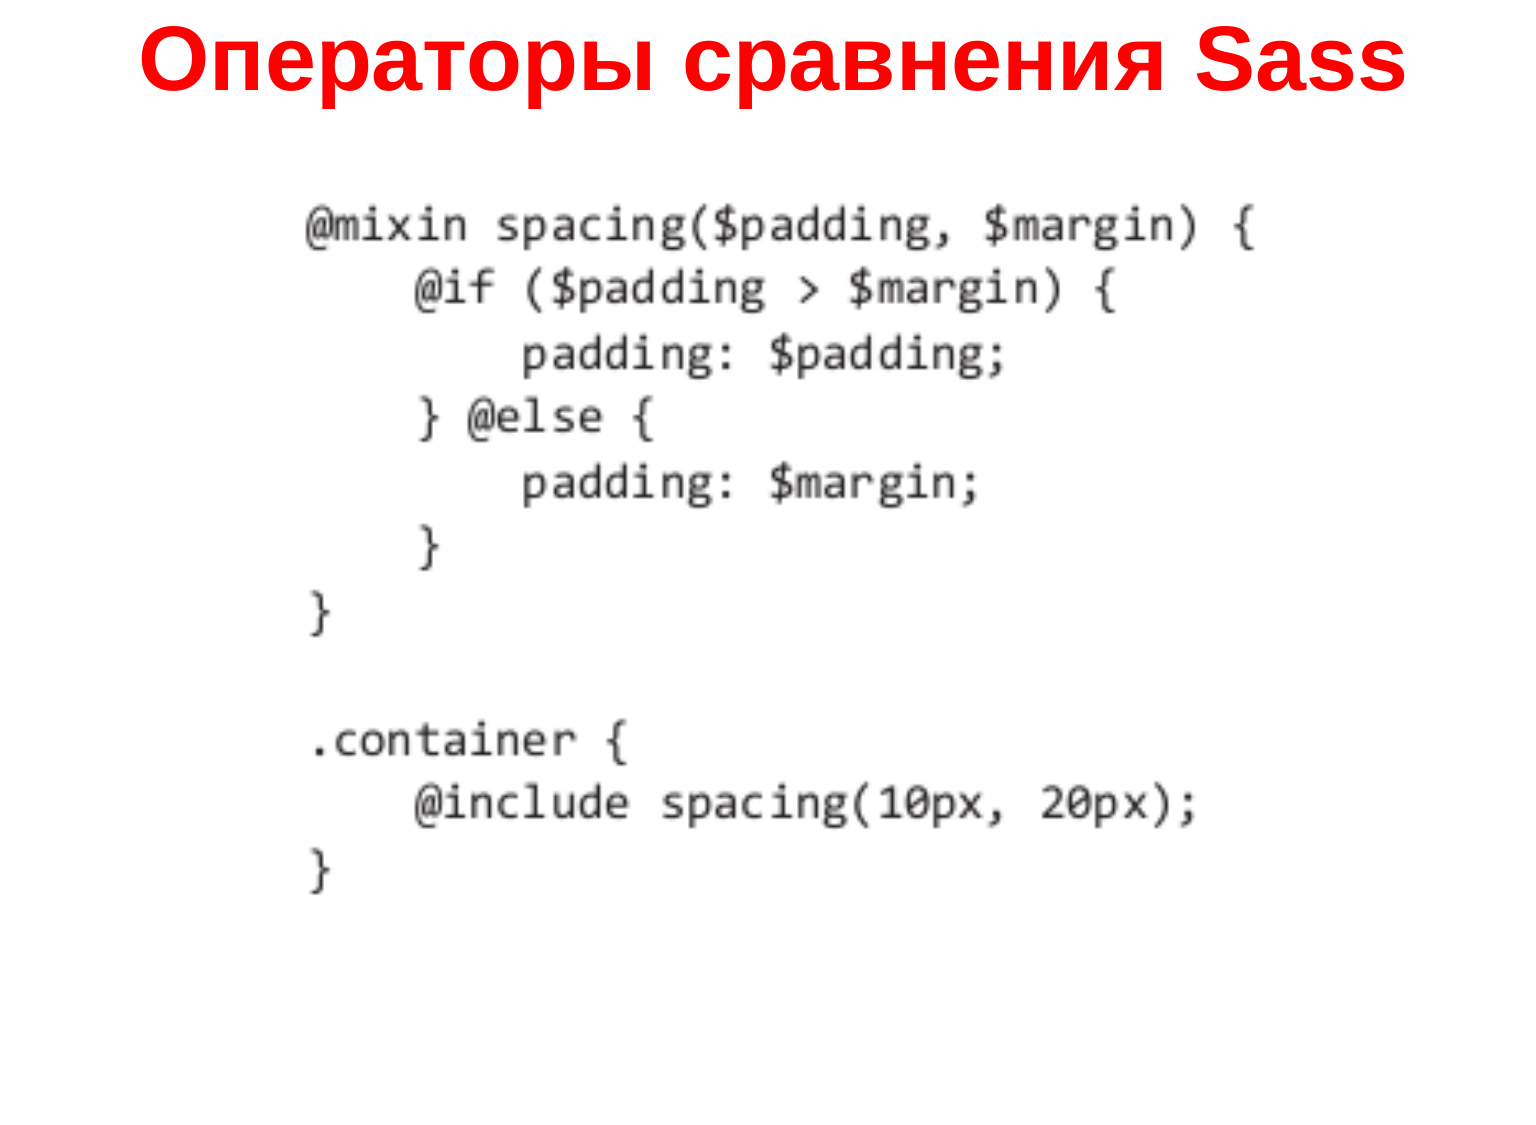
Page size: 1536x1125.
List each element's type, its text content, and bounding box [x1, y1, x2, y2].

title Операторы сравнения Sass [82, 0, 1465, 148]
picture [281, 172, 1322, 906]
